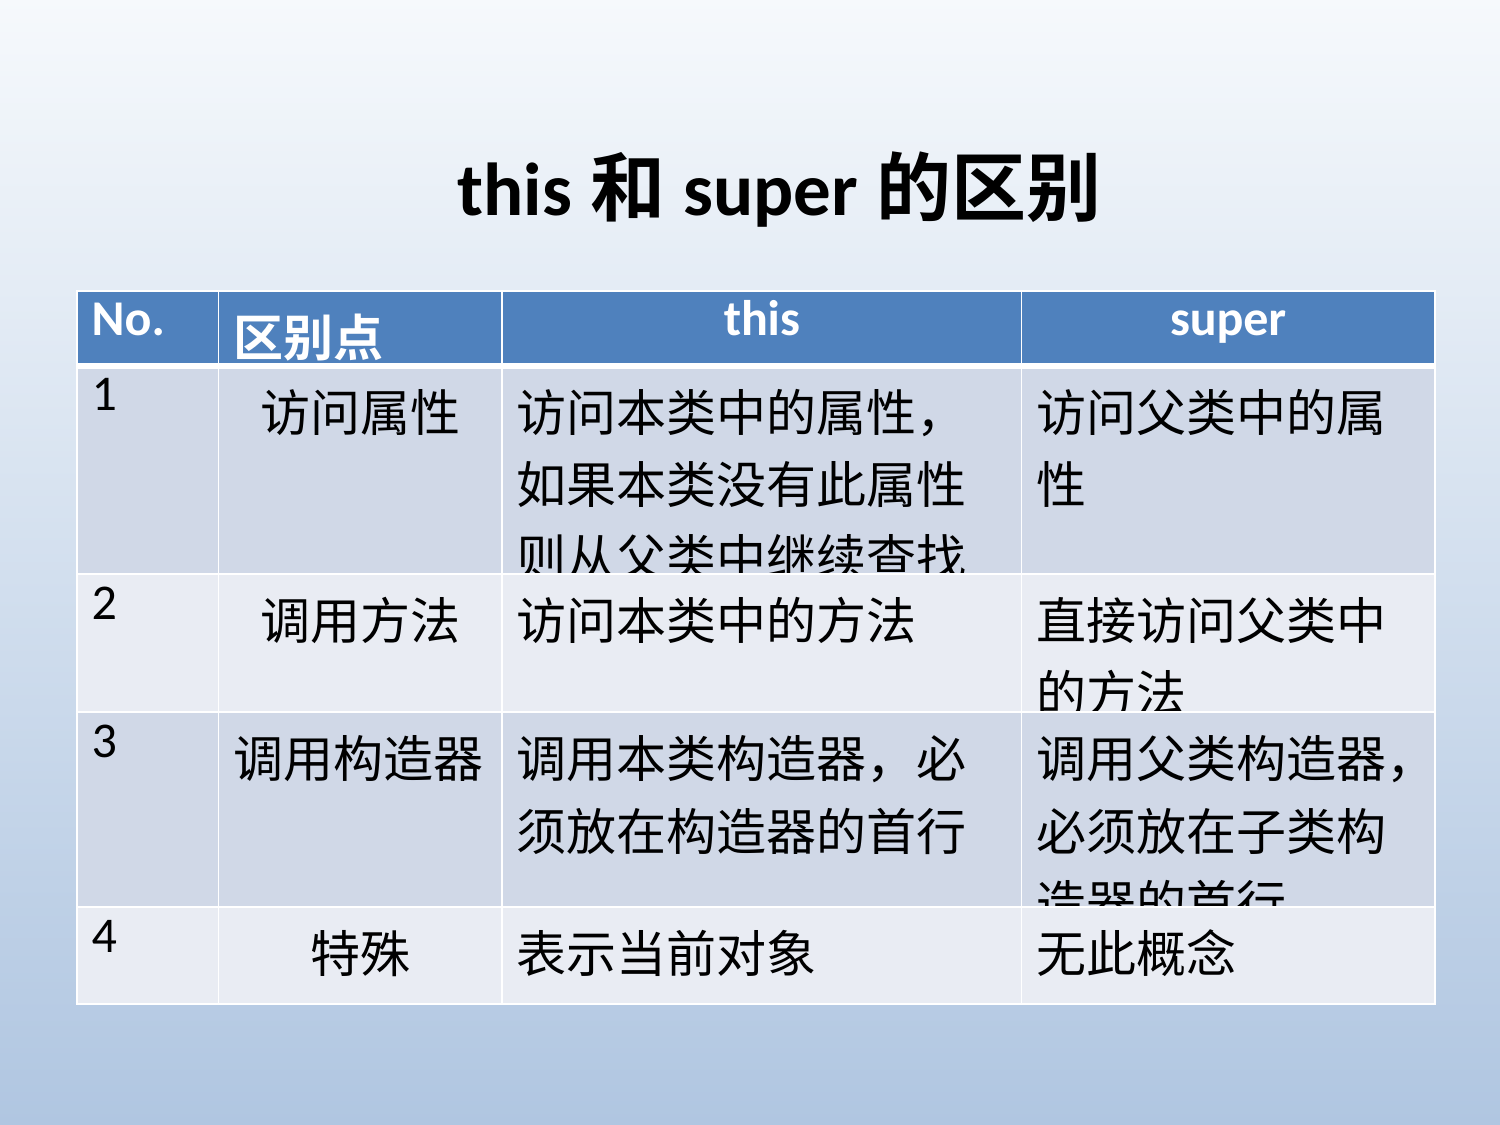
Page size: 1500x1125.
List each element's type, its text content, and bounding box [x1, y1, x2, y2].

table_cell 访问属性 [219, 369, 501, 573]
table_header 区别点 [219, 292, 501, 363]
table_cell 表示当前对象 [503, 908, 1021, 1003]
table_cell 1 [78, 369, 218, 573]
table_header this [503, 292, 1021, 363]
table_cell 调用本类构造器，必须放在构造器的首行 [503, 713, 1021, 906]
table_cell 无此概念 [1022, 908, 1434, 1003]
table_cell 特殊 [219, 908, 501, 1003]
table_cell 调用方法 [219, 575, 501, 711]
table_header super [1022, 292, 1434, 363]
table_cell 4 [78, 908, 218, 1003]
table_cell 直接访问父类中的方法 [1022, 575, 1434, 711]
table_cell 访问父类中的属性 [1022, 369, 1434, 573]
table_cell 访问本类中的属性，如果本类没有此属性则从父类中继续查找 [503, 369, 1021, 573]
table_header No. [78, 292, 218, 363]
text_box this和super的区别 [442, 132, 1208, 238]
table_cell 调用父类构造器，必须放在子类构造器的首行 [1022, 713, 1434, 906]
table_cell 3 [78, 713, 218, 906]
table_cell 调用构造器 [219, 713, 501, 906]
table_cell 访问本类中的方法 [503, 575, 1021, 711]
table_cell 2 [78, 575, 218, 711]
